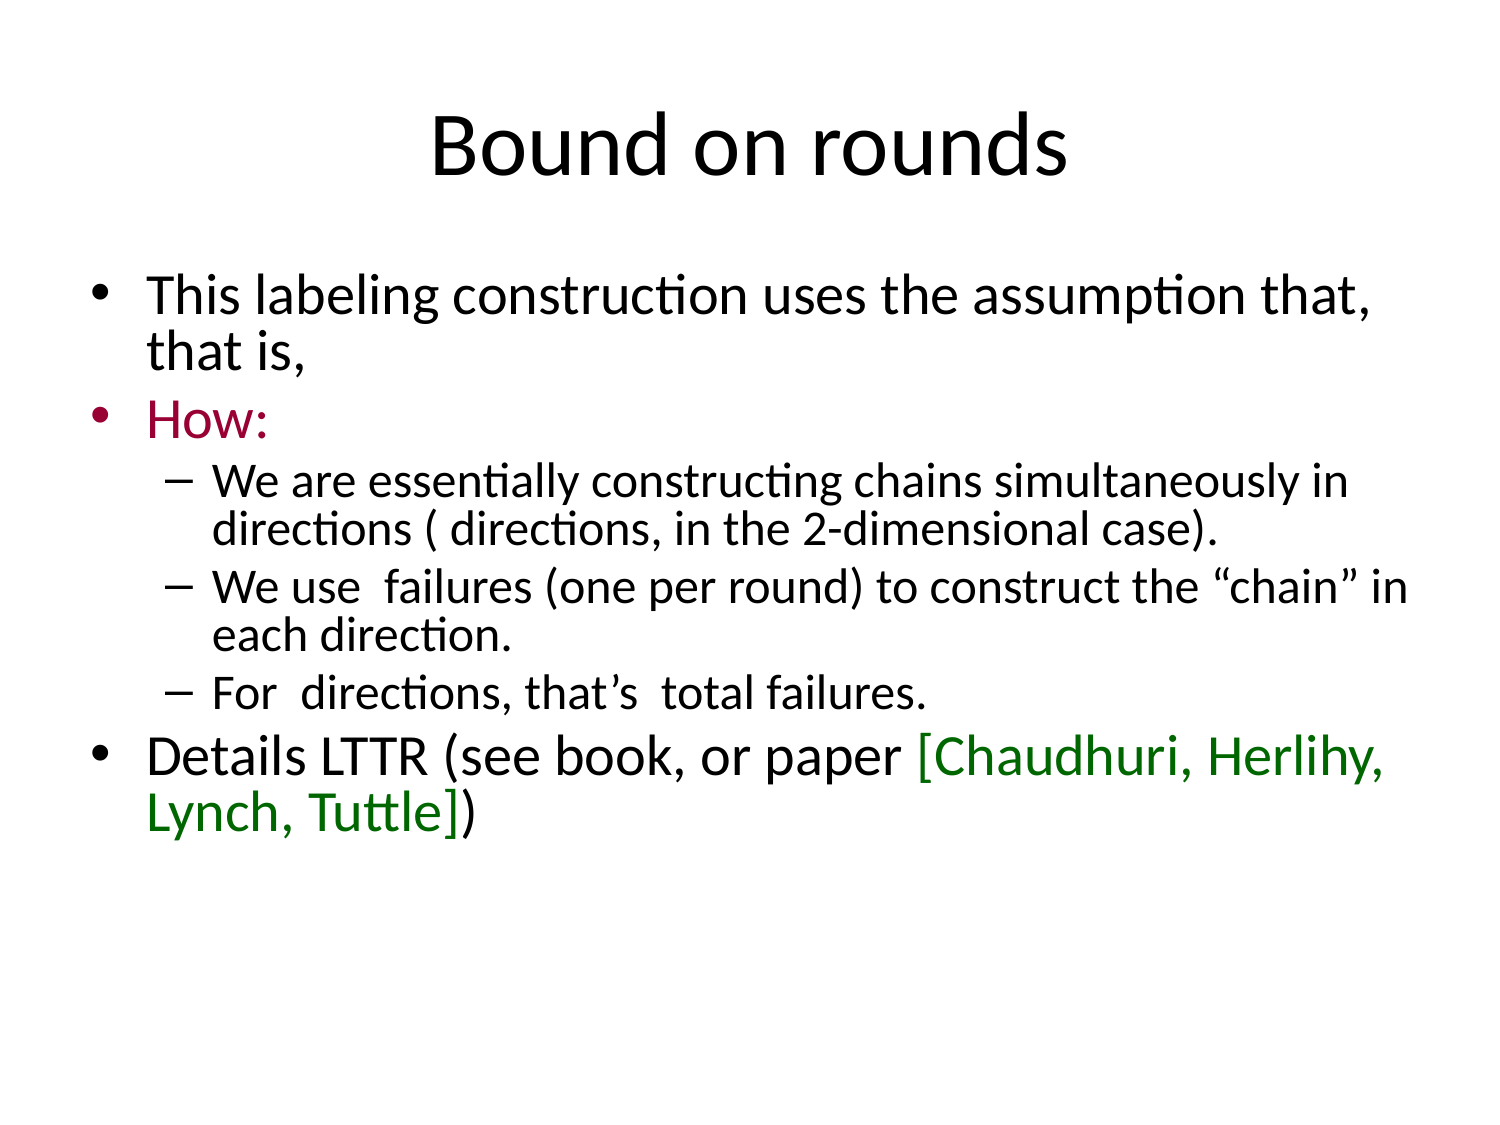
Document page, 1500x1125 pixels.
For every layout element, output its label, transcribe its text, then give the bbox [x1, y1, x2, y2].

title Bound on rounds [75, 45, 1425, 233]
